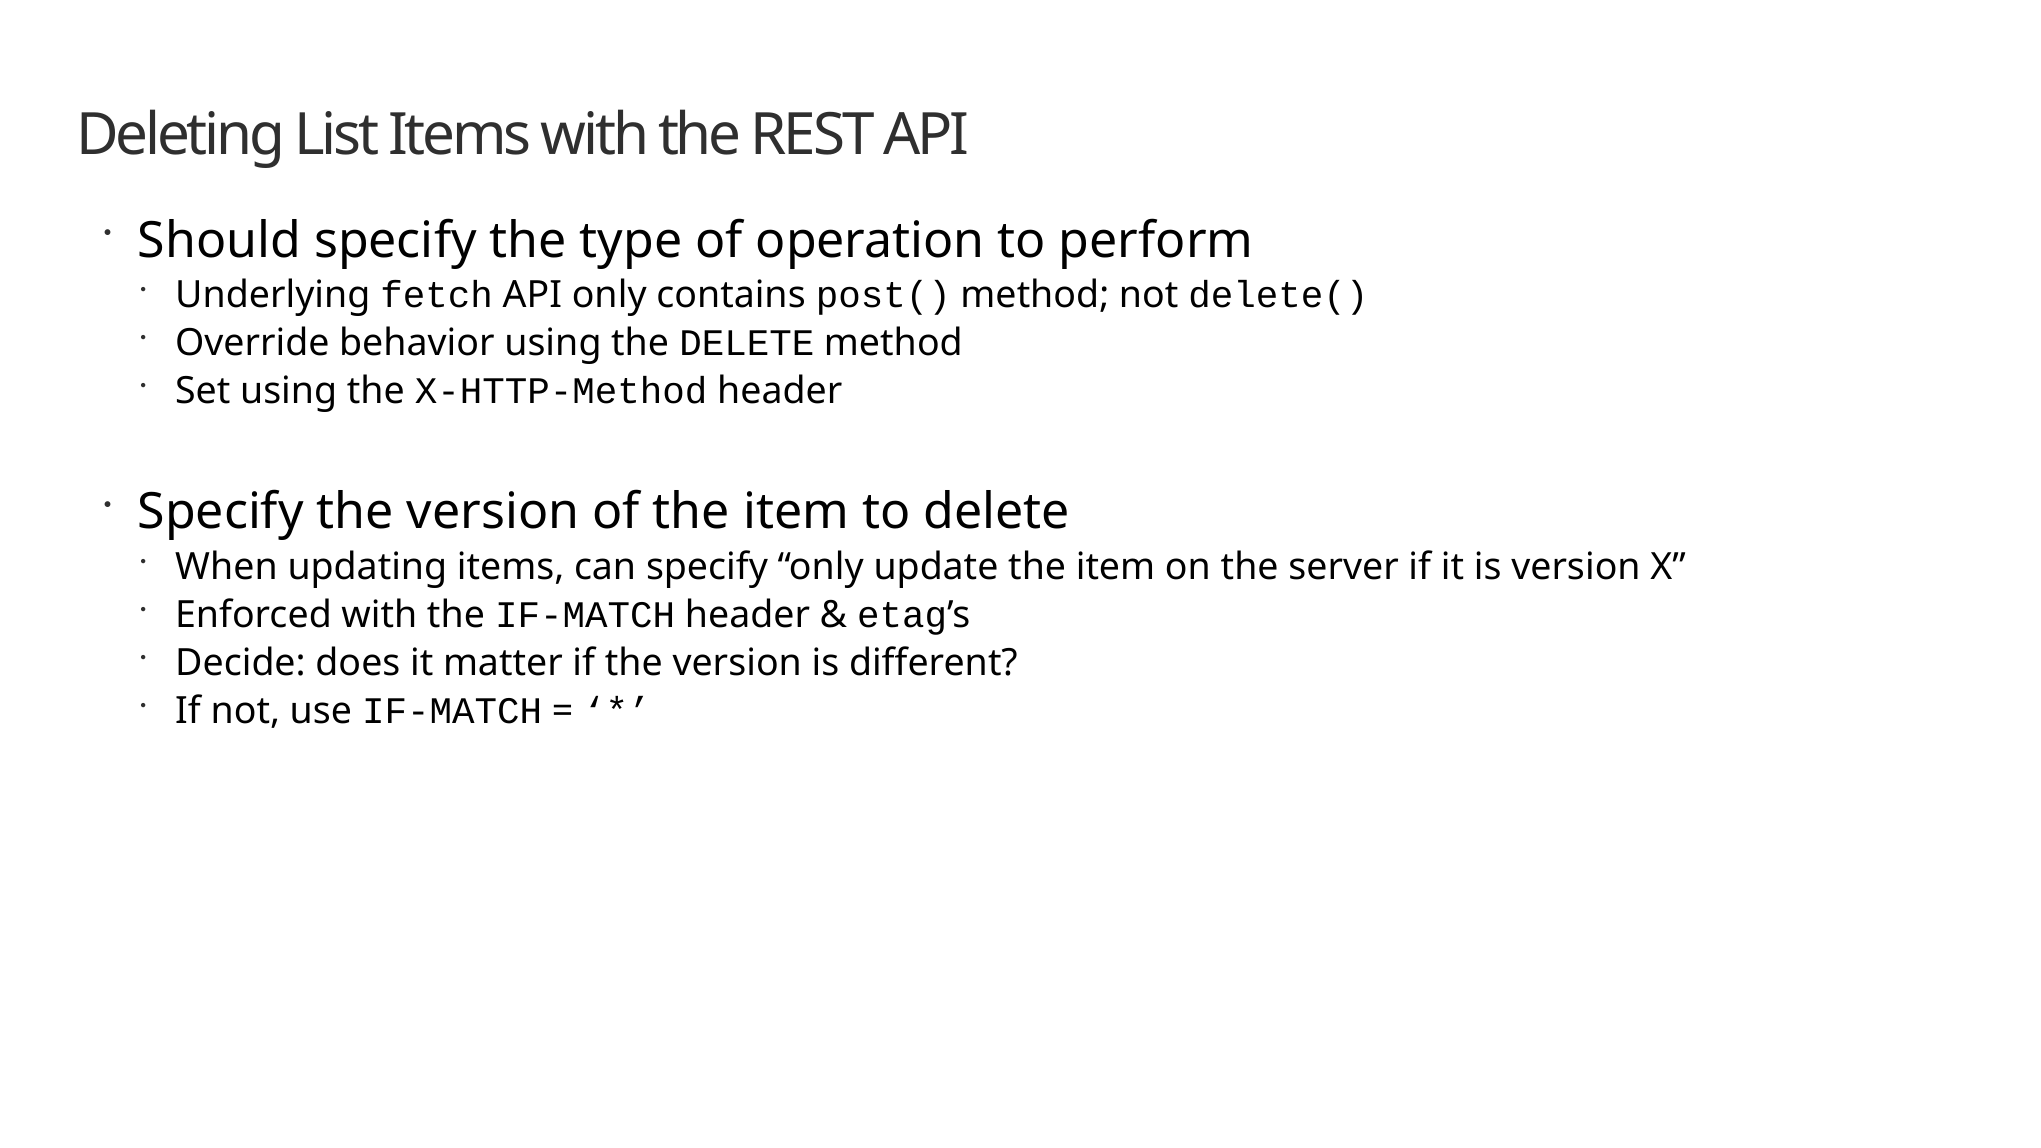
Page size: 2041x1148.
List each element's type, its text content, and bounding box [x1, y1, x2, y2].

list Should specify the type of operation to perform Underlying fetch API only contains post() method; not delete() Override behavior using the DELETE method Set using the X-HTTP-Method header Specify the version of the item to delete When updating items, can specify “only update the item on the server if it is version X” Enforced with the IF-MATCH header & etag’s Decide: does it matter if the version is different? If not, use IF-MATCH = ‘*’ [76, 198, 1975, 768]
title Deleting List Items with the REST API [76, 103, 1975, 172]
